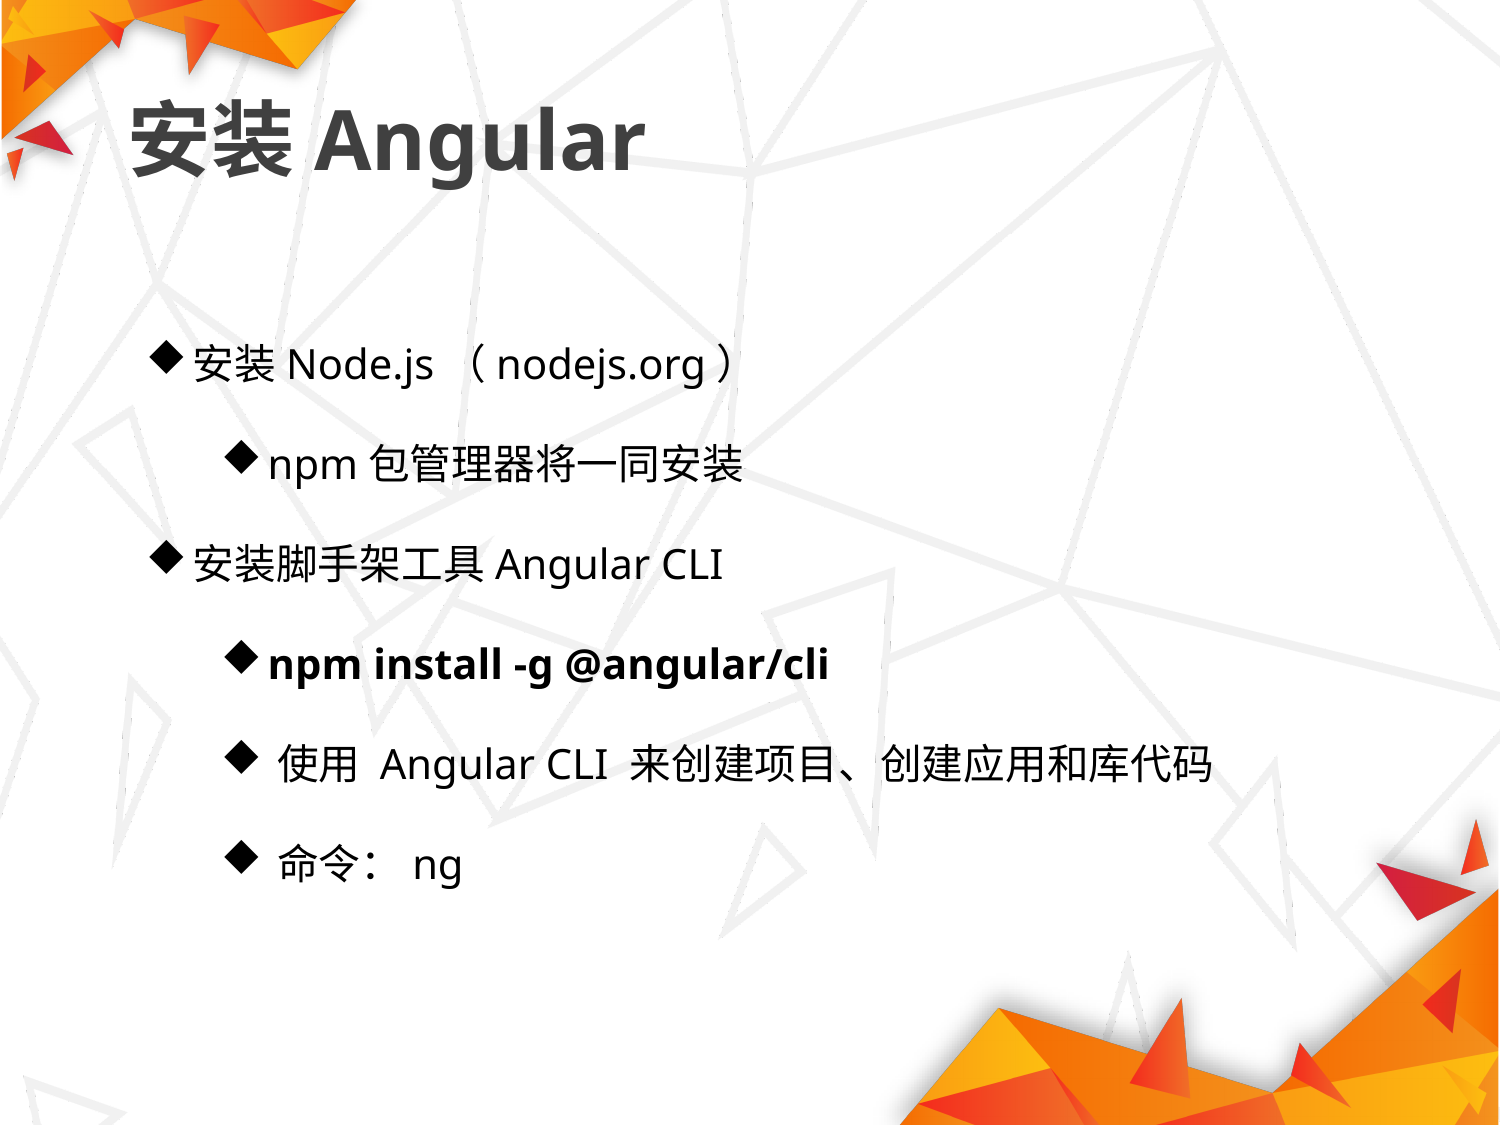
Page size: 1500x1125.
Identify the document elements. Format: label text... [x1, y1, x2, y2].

picture [0, 0, 1500, 1125]
text_box 安装Node.js（nodejs.org） npm包管理器将一同安装 安装脚手架工具Angular CLI npm install -g @angular/cli 使用 Angular CLI 来创建项目、创建应用和库代码 命令：ng [131, 279, 1418, 1125]
text_box 安装Angular [380, 79, 663, 195]
